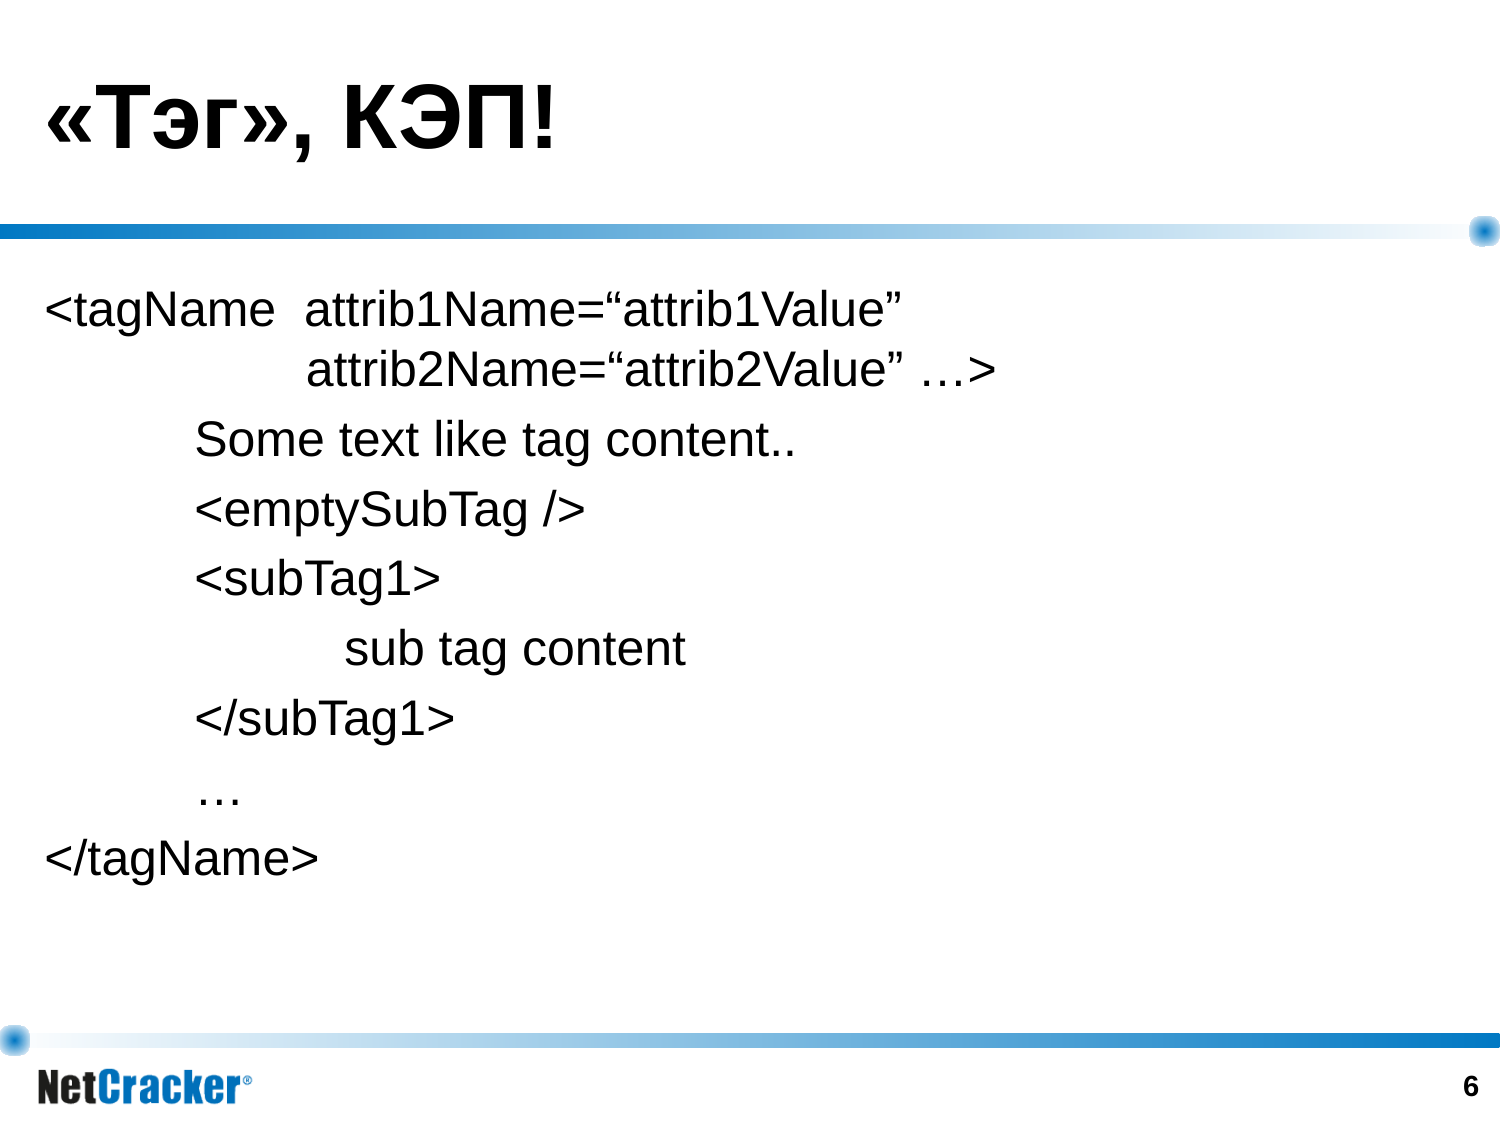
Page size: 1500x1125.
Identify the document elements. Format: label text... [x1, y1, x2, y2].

title «Тэг», КЭП! [29, 0, 1470, 225]
slide_number ‹#› [1144, 1034, 1495, 1110]
picture [34, 1063, 256, 1118]
list <tagName attrib1Name=“attrib1Value” attrib2Name=“attrib2Value” …> Some text like tag content.. <emptySubTag /> <subTag1> sub tag content </subTag1> … </tagName> [29, 268, 1470, 1004]
